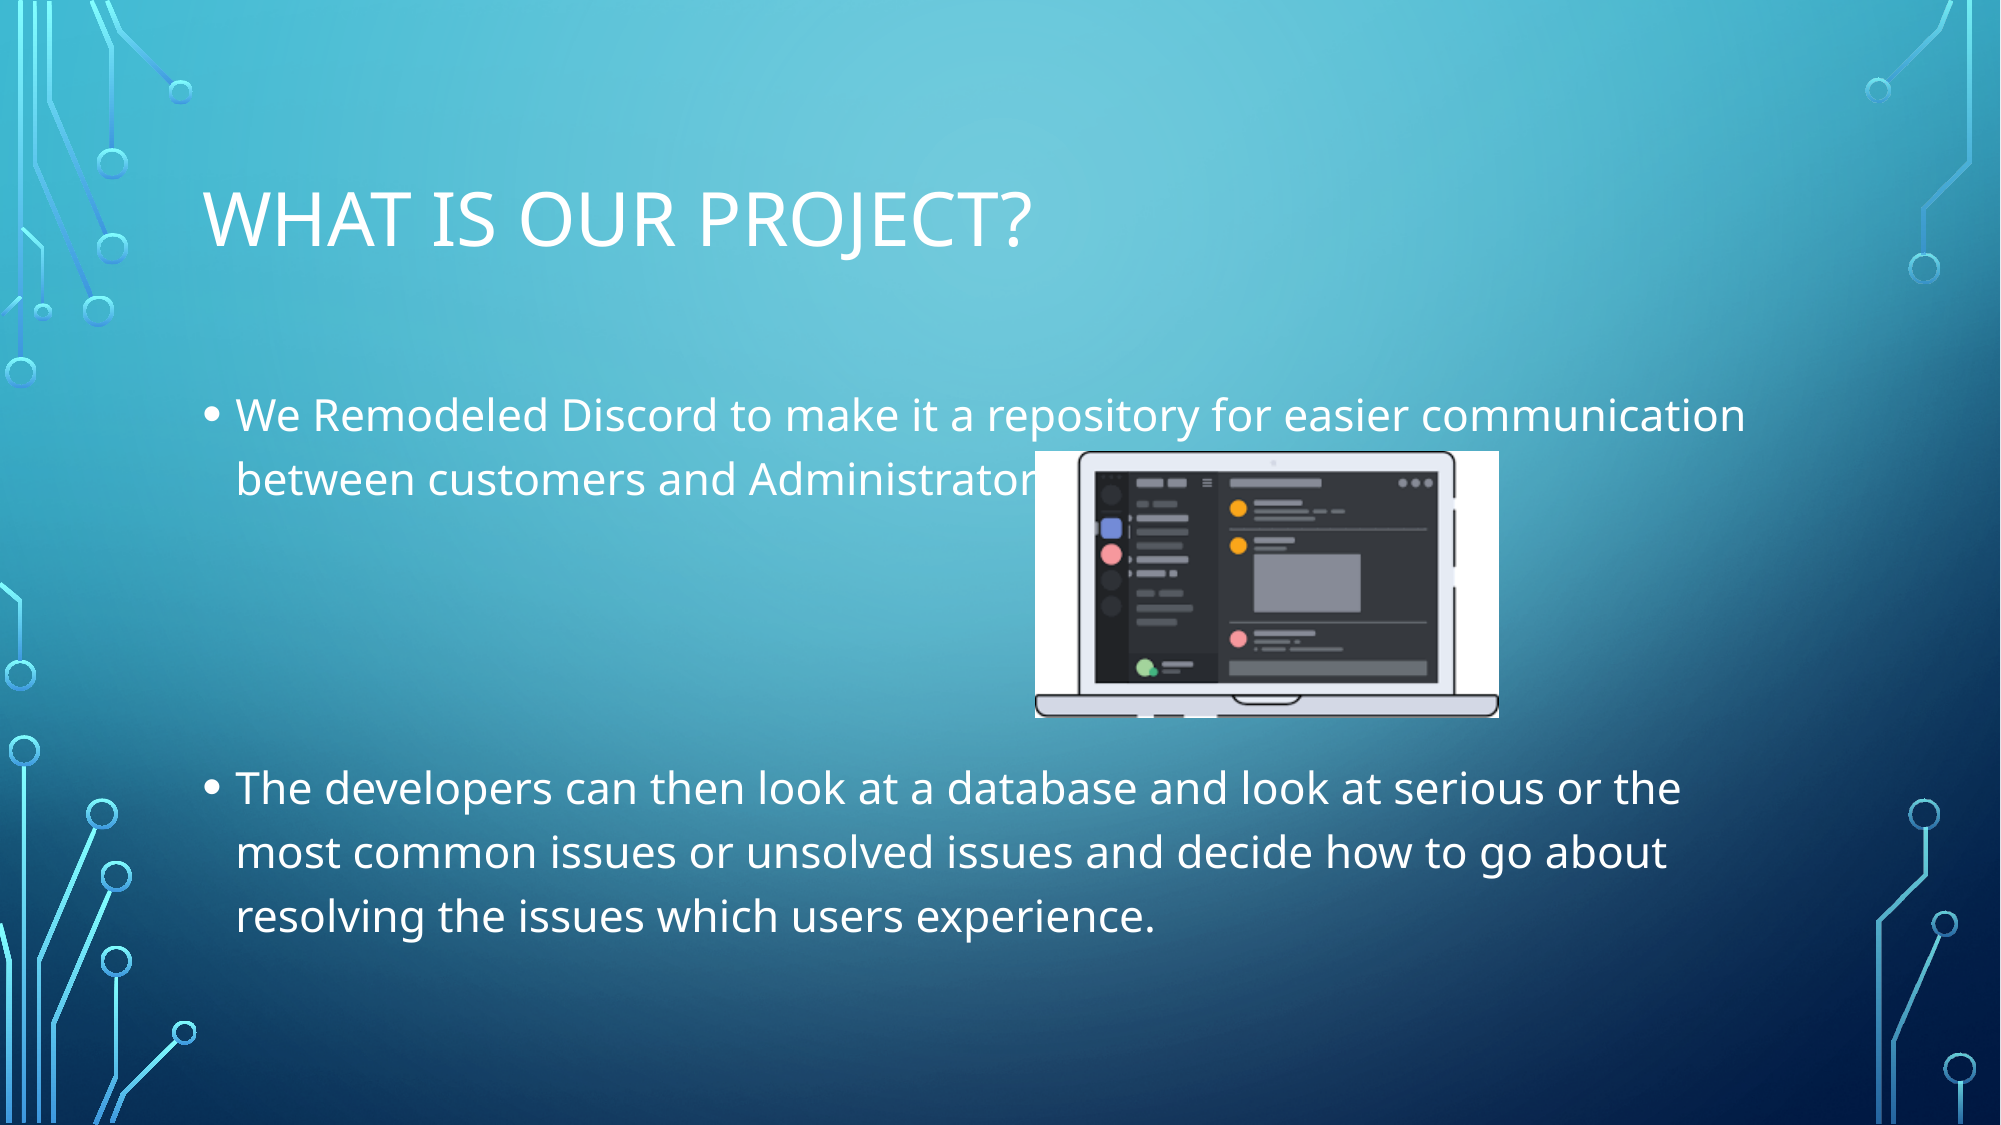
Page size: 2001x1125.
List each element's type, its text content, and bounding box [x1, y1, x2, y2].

title What is our project? [187, 101, 1813, 344]
picture [1035, 451, 1499, 718]
list We Remodeled Discord to make it a repository for easier communication between customers and Administrators The developers can then look at a database and look at serious or the most common issues or unsolved issues and decide how to go about resolving the issues which users experience. [187, 369, 1813, 950]
